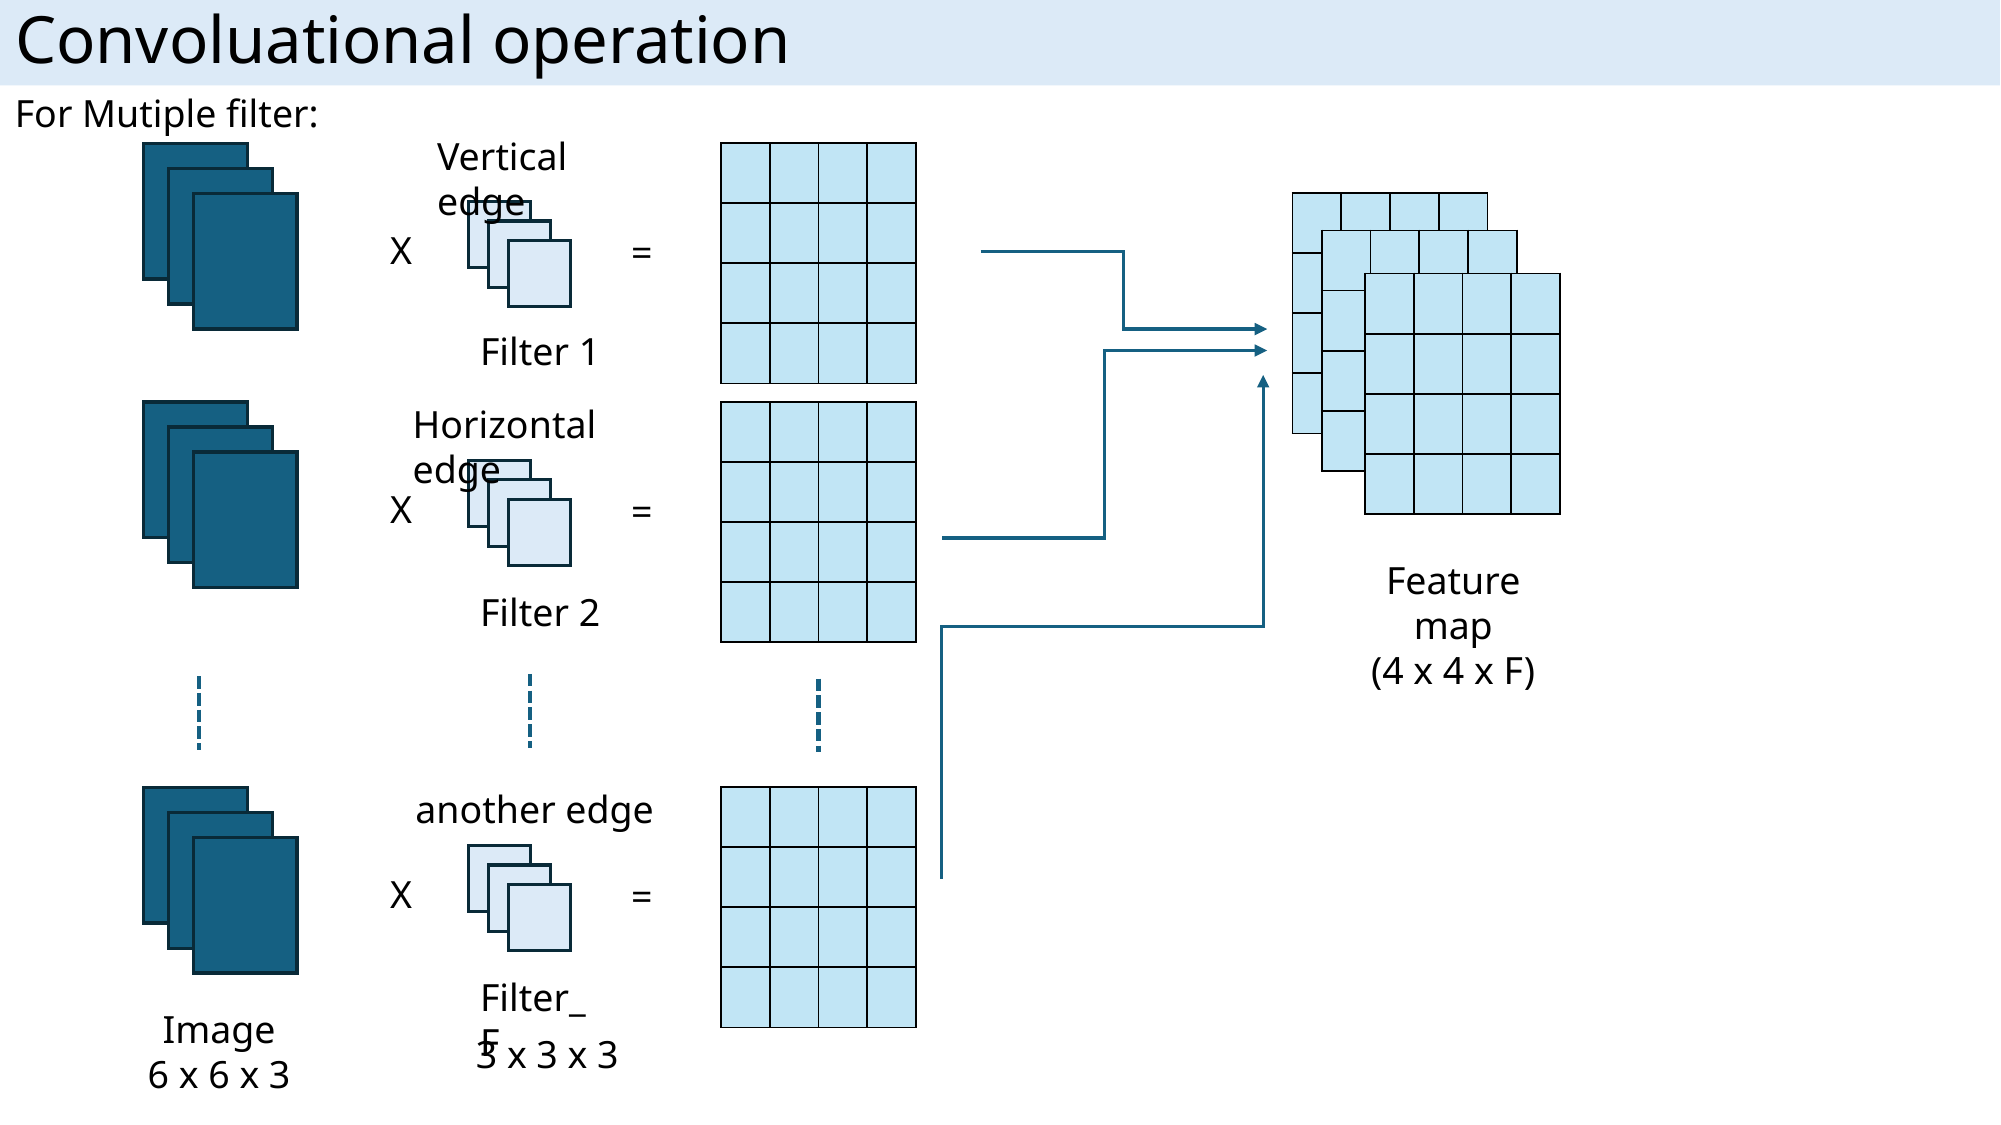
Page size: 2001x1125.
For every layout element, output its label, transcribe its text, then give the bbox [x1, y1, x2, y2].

table_cell [771, 583, 818, 641]
table_cell [1463, 395, 1510, 453]
table_header [1415, 274, 1462, 333]
table_header [868, 788, 915, 846]
text_box [167, 811, 274, 950]
table_cell [868, 848, 915, 906]
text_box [980, 250, 1268, 330]
table_cell [1415, 335, 1462, 393]
text_box = [616, 499, 675, 540]
text_box [142, 400, 249, 539]
table_header [771, 144, 818, 202]
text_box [468, 459, 571, 567]
table_cell [868, 204, 915, 262]
table_cell [1512, 455, 1559, 513]
table_cell [771, 264, 818, 322]
table_cell [868, 968, 915, 1027]
table_cell [722, 264, 769, 322]
text_box Filter 2 [465, 581, 620, 642]
text_box [142, 786, 249, 925]
text_box [167, 425, 274, 564]
table_cell [1463, 335, 1510, 393]
table_cell [1293, 314, 1321, 372]
table_cell [819, 583, 850, 641]
table_cell [1415, 455, 1462, 513]
text_box Horizontal edge [398, 393, 684, 499]
table_cell [771, 968, 818, 1027]
text_box [192, 450, 299, 589]
table_cell [1366, 395, 1413, 453]
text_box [468, 845, 571, 952]
text_box Image 6 x 6 x 3 [93, 999, 345, 1104]
text_box X [375, 219, 434, 280]
text_box Filter 1 [465, 320, 620, 381]
table_cell [771, 324, 818, 383]
table_cell [1512, 395, 1559, 453]
text_box [192, 836, 299, 975]
table_header [819, 403, 866, 461]
table_cell [722, 583, 769, 641]
text_box Feature map (4 x 4 x F) [1355, 549, 1579, 699]
text_box another edge [400, 778, 700, 839]
table_cell [771, 848, 818, 906]
table_cell [819, 908, 866, 966]
table_header [1420, 231, 1467, 273]
table_header [1469, 231, 1516, 273]
table_cell [722, 324, 769, 383]
table_header [1512, 274, 1559, 333]
table_cell [819, 523, 850, 581]
text_box Convoluational operation [0, 0, 2000, 86]
table_cell [771, 463, 818, 521]
table_header [722, 144, 769, 202]
table_header [1366, 274, 1413, 333]
table_cell [1366, 335, 1413, 393]
table_header [868, 403, 915, 461]
text_box = [616, 230, 675, 281]
table_header [771, 788, 818, 846]
table_cell [722, 463, 769, 521]
table_cell [1415, 395, 1462, 453]
table_cell [819, 324, 866, 383]
table_cell [1512, 335, 1559, 393]
table_cell [1366, 455, 1413, 513]
table_cell [819, 968, 866, 1027]
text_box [941, 349, 1268, 465]
table_cell [819, 264, 866, 322]
text_box For Mutiple filter: [0, 82, 399, 143]
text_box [850, 465, 1355, 788]
table_header [722, 788, 769, 846]
table_cell [1293, 374, 1321, 433]
text_box X [375, 478, 434, 539]
text_box = [616, 865, 675, 926]
table_cell [722, 968, 769, 1027]
table_cell [819, 463, 866, 521]
table_cell [1293, 254, 1321, 312]
table_cell [819, 848, 866, 906]
table_header [1342, 194, 1389, 230]
table_cell [819, 204, 866, 262]
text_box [468, 201, 571, 308]
table_header [1463, 274, 1510, 333]
text_box [167, 167, 274, 306]
table_cell [1323, 291, 1364, 350]
table_header [1293, 194, 1340, 252]
table_cell [771, 204, 818, 262]
text_box Vertical edge [422, 125, 676, 230]
table_header [722, 403, 769, 461]
table_header [1391, 194, 1438, 230]
text_box 3 x 3 x 3 [422, 1024, 673, 1084]
text_box [142, 142, 249, 281]
table_cell [868, 264, 915, 322]
table_cell [1463, 455, 1510, 513]
table_cell [722, 204, 769, 262]
table_header [1323, 231, 1370, 290]
table_cell [722, 523, 769, 581]
table_cell [722, 848, 769, 906]
text_box [192, 192, 299, 331]
table_cell [1323, 412, 1364, 470]
table_header [1371, 231, 1418, 273]
table_header [819, 144, 866, 202]
table_header [868, 144, 915, 202]
table_header [771, 403, 818, 461]
table_cell [868, 324, 915, 383]
table_cell [722, 908, 769, 966]
table_cell [771, 908, 818, 966]
table_cell [1323, 352, 1364, 410]
table_cell [771, 523, 818, 581]
text_box Filter_F [465, 966, 620, 1024]
text_box X [375, 863, 434, 924]
table_header [819, 788, 866, 846]
table_cell [868, 908, 915, 966]
table_header [1440, 194, 1487, 230]
